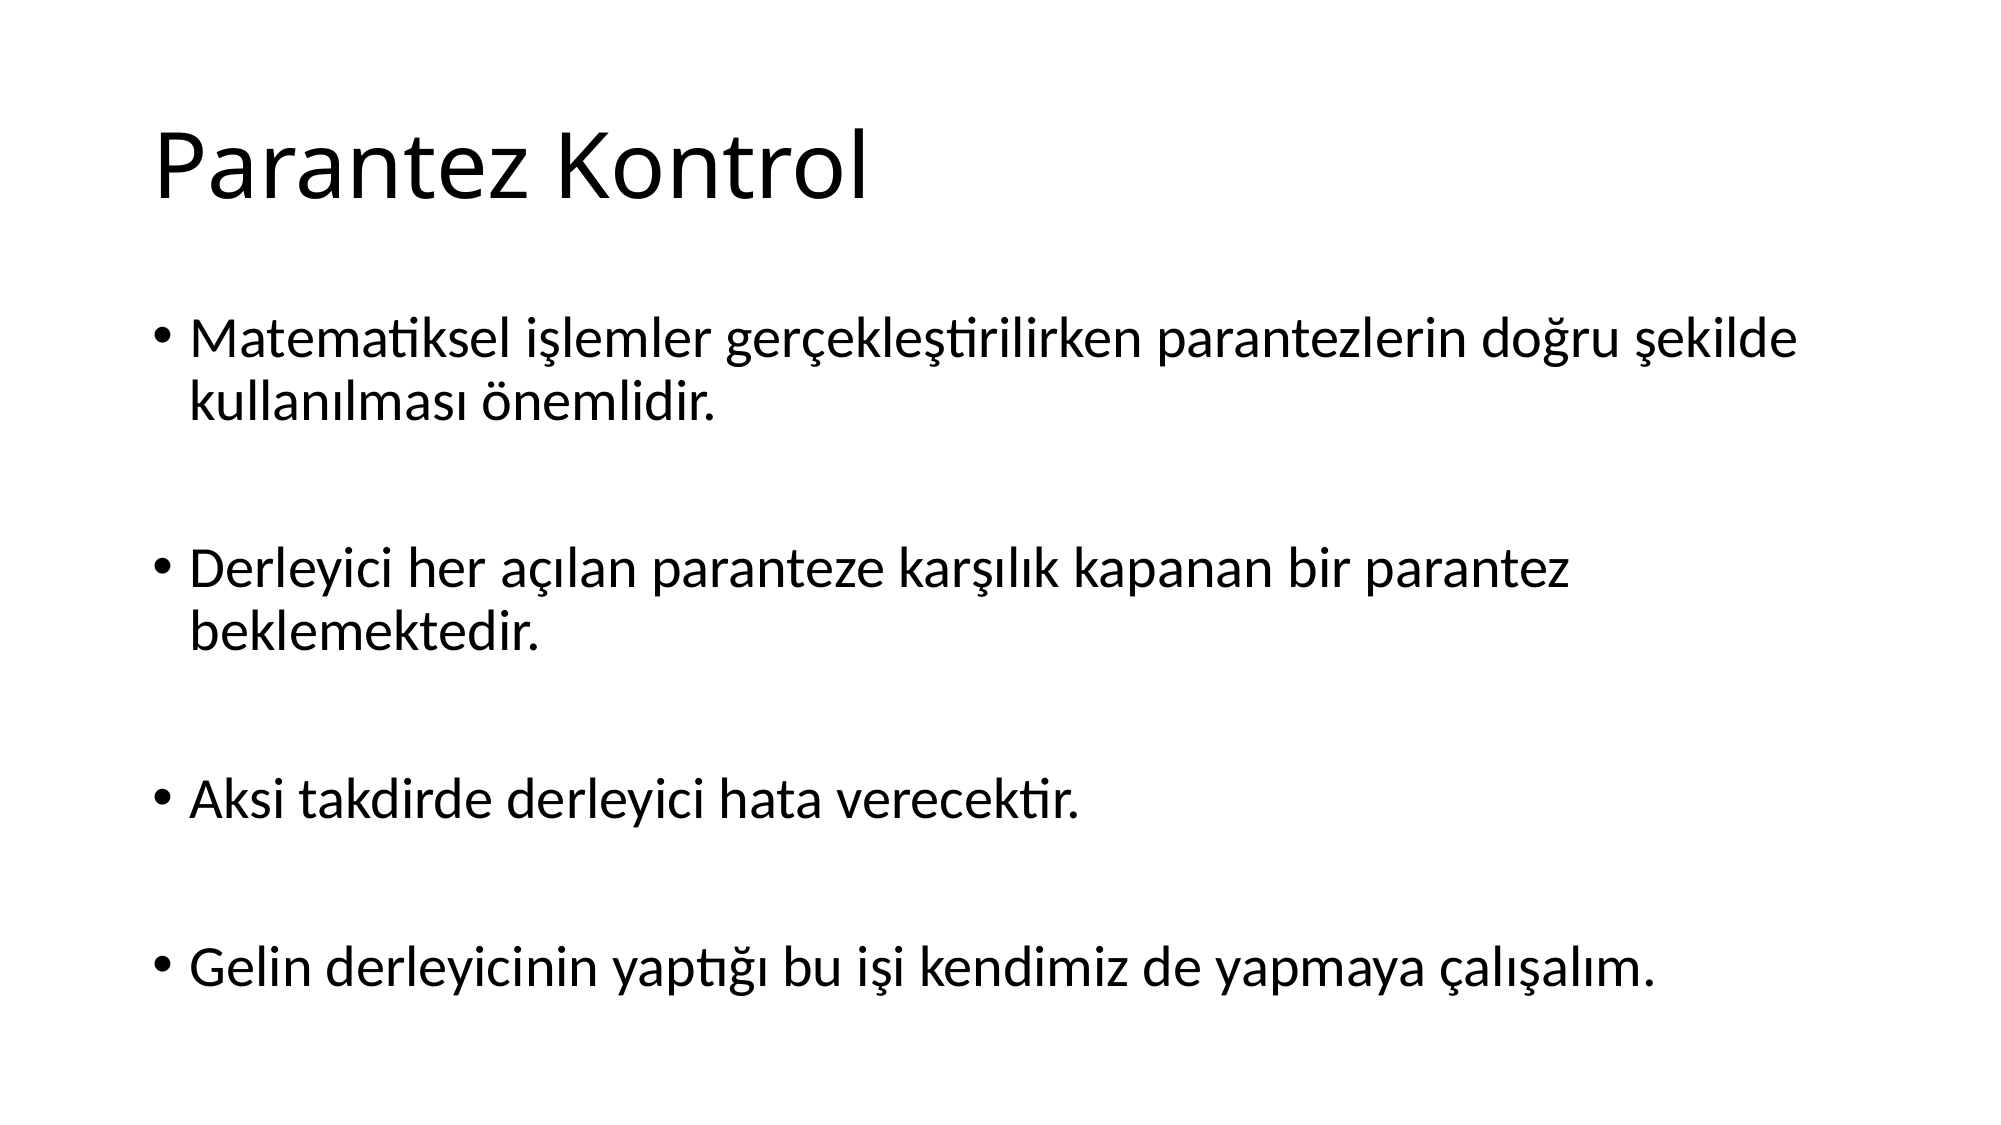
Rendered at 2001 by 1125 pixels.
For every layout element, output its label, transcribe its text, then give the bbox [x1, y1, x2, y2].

list Matematiksel işlemler gerçekleştirilirken parantezlerin doğru şekilde kullanılması önemlidir. Derleyici her açılan paranteze karşılık kapanan bir parantez beklemektedir. Aksi takdirde derleyici hata verecektir. Gelin derleyicinin yaptığı bu işi kendimiz de yapmaya çalışalım. [137, 299, 1863, 1014]
title Parantez Kontrol [137, 59, 1863, 278]
